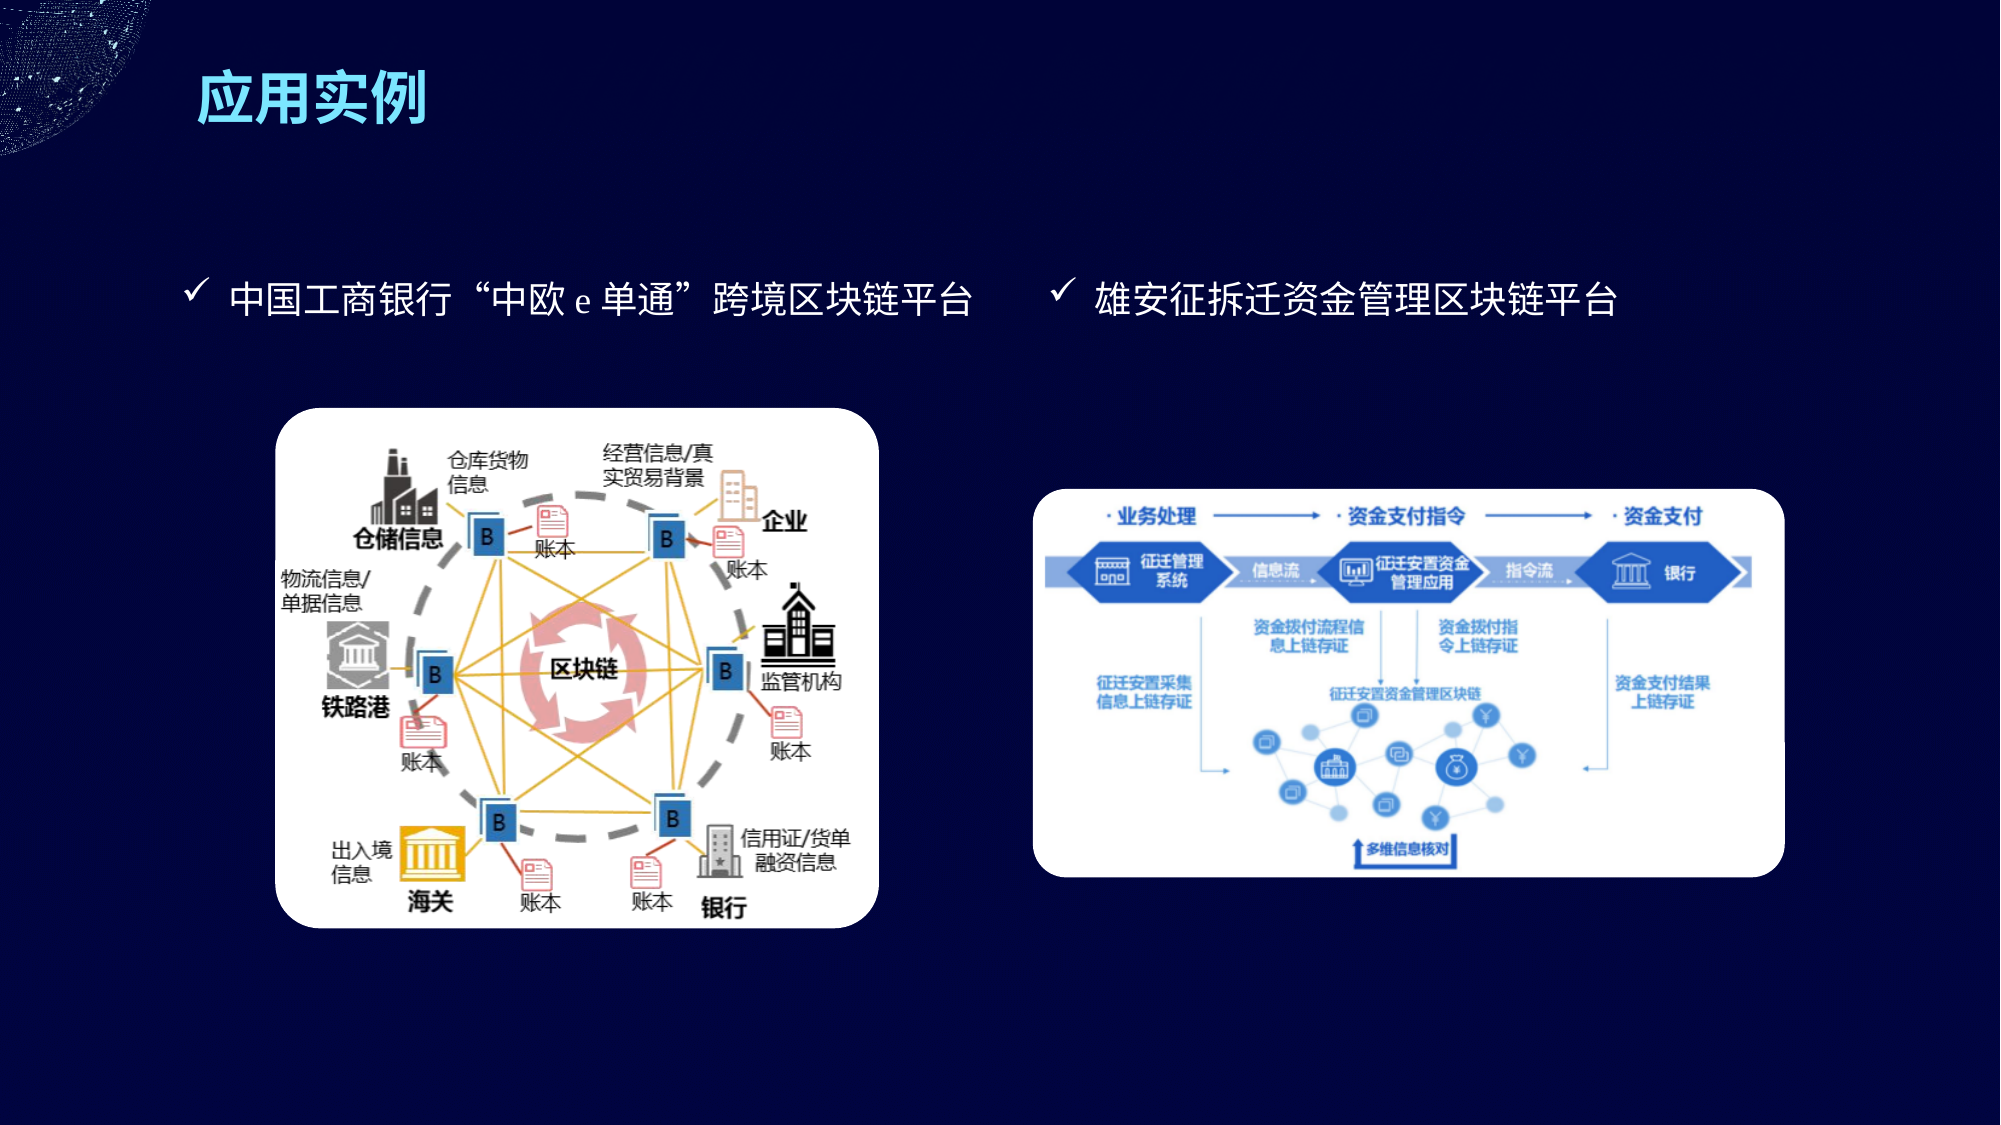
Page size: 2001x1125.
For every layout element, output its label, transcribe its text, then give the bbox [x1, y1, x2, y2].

text_box 中国工商银行“中欧e单通”跨境区块链平台 [166, 223, 1032, 324]
text_box 雄安征拆迁资金管理区块链平台 [1032, 223, 1963, 324]
text_box 应用实例 [89, 53, 536, 139]
picture [0, 0, 2000, 1125]
